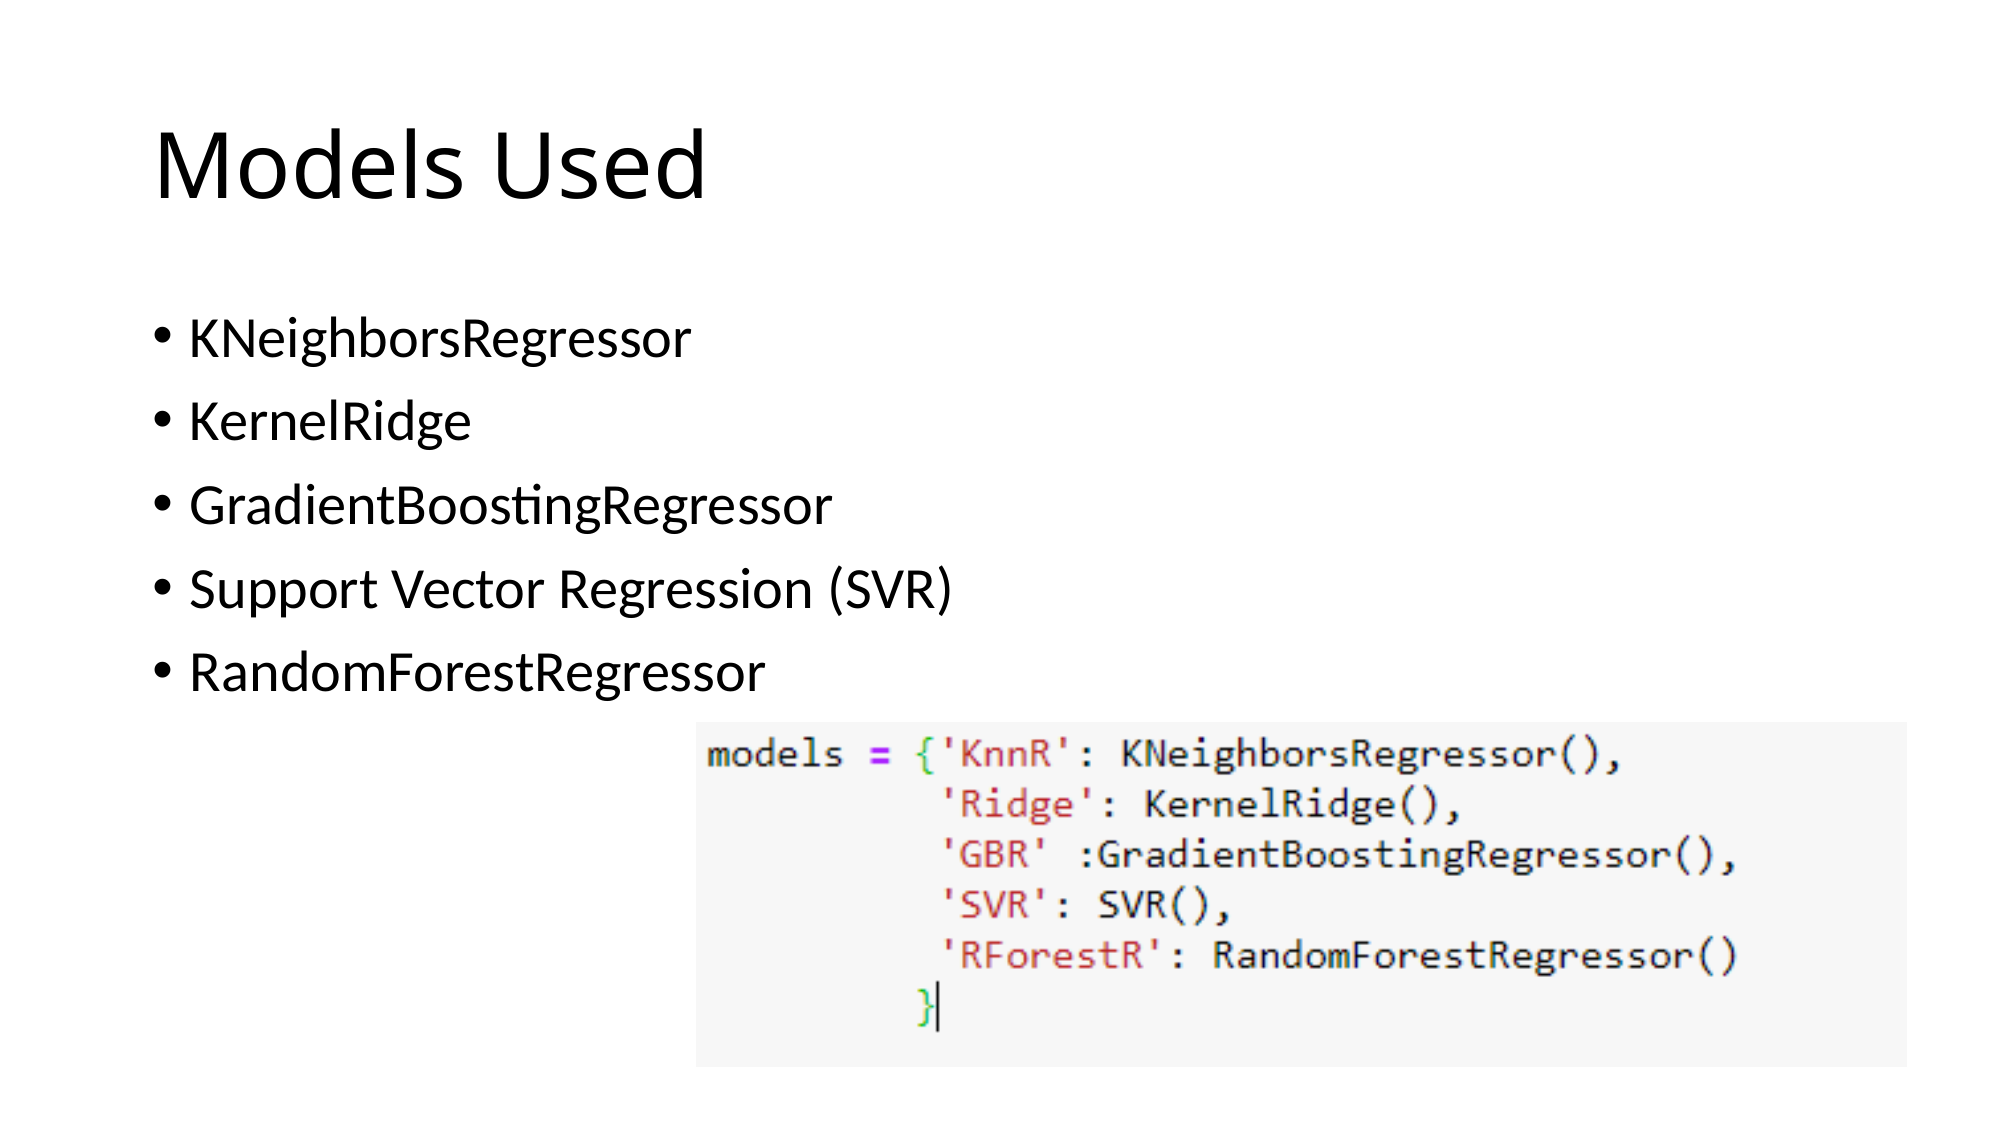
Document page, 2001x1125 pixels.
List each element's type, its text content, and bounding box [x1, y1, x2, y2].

list KNeighborsRegressor KernelRidge GradientBoostingRegressor Support Vector Regression (SVR) RandomForestRegressor [137, 299, 1863, 1014]
picture [696, 722, 1907, 1067]
text_box Models Used [137, 59, 1974, 278]
